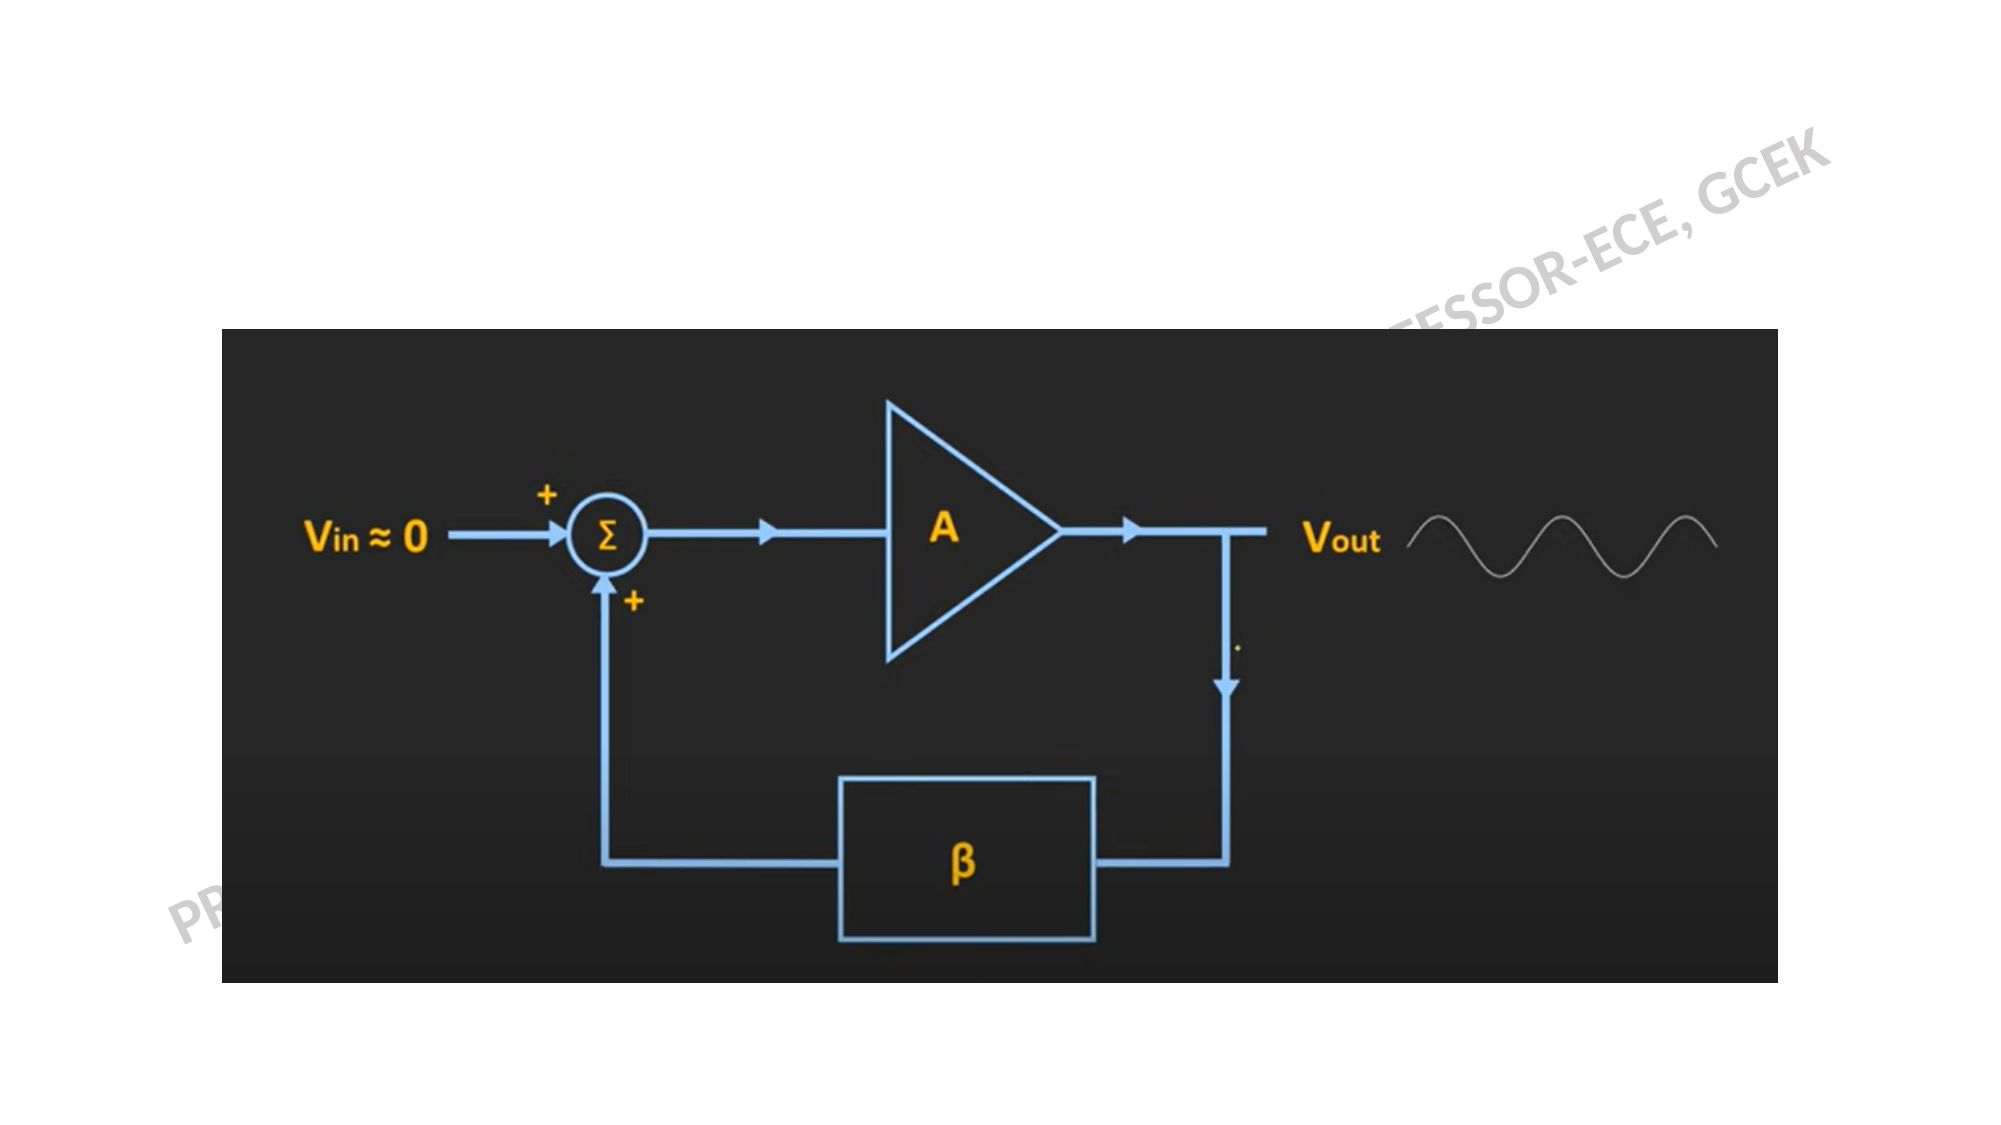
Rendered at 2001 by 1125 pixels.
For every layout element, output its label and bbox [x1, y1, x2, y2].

list [222, 329, 1778, 983]
